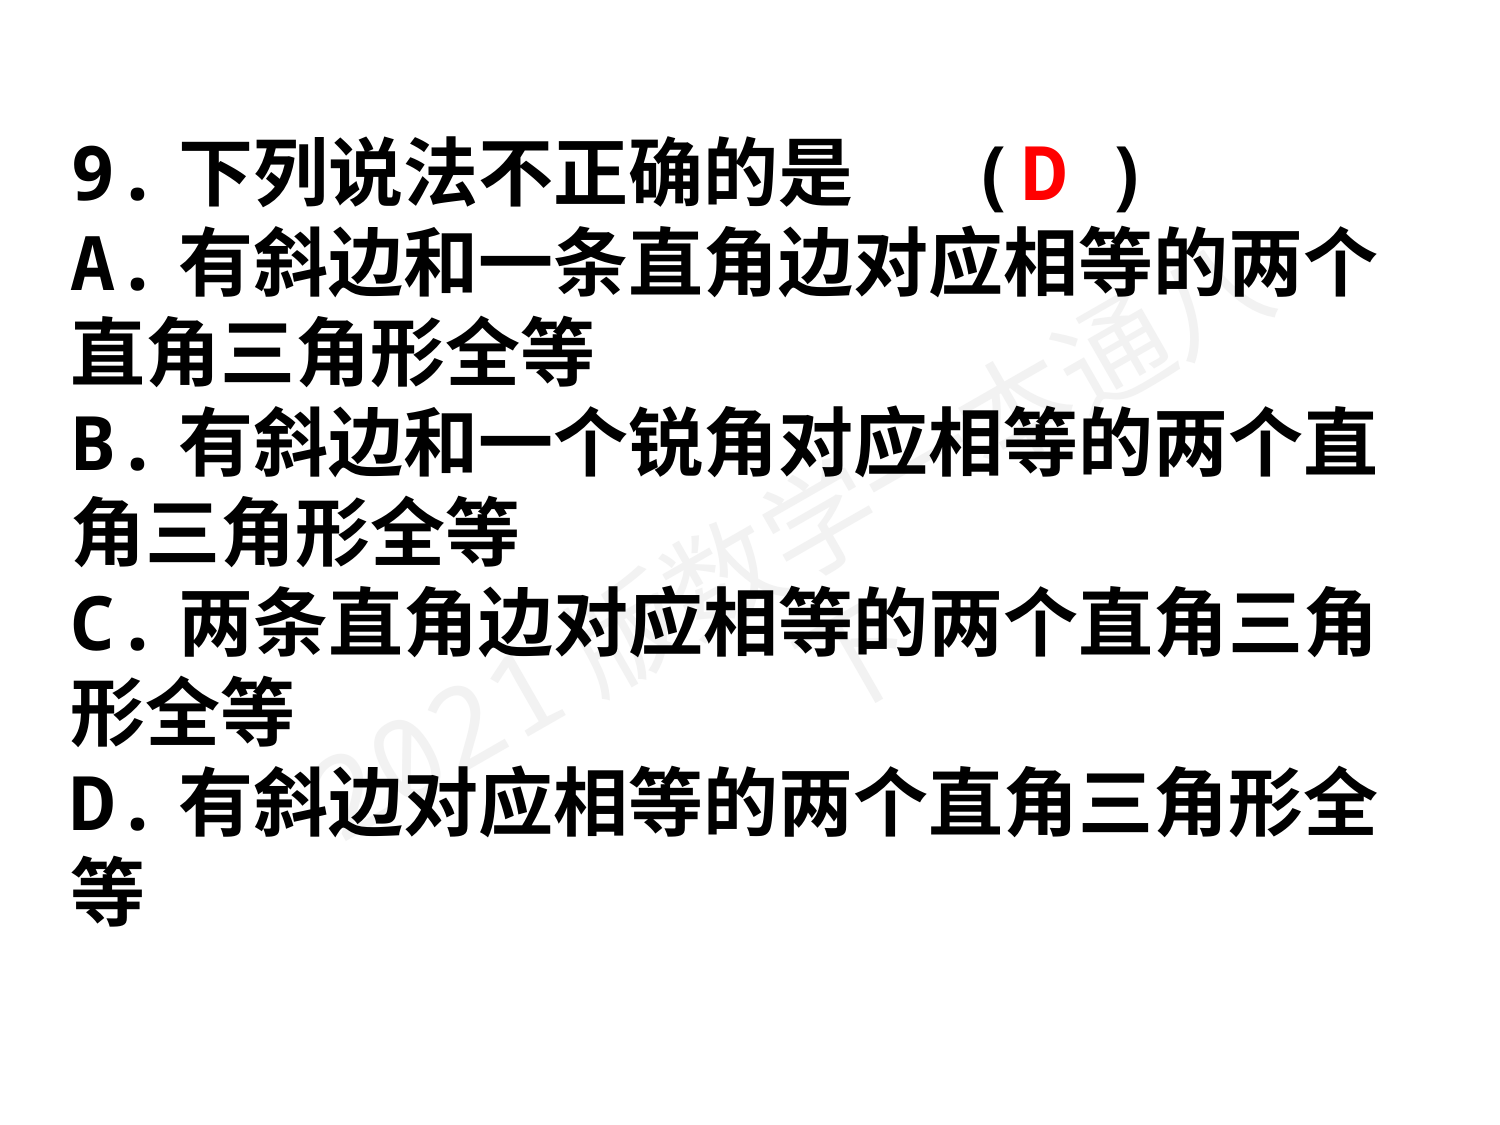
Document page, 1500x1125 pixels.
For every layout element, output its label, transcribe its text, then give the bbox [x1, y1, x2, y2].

text_box D [1007, 117, 1170, 223]
text_box 9.下列说法不正确的是 ( ) A.有斜边和一条直角边对应相等的两个直角三角形全等 B.有斜边和一个锐角对应相等的两个直角三角形全等 C.两条直角边对应相等的两个直角三角形全等 D.有斜边对应相等的两个直角三角形全等 [55, 117, 1445, 943]
